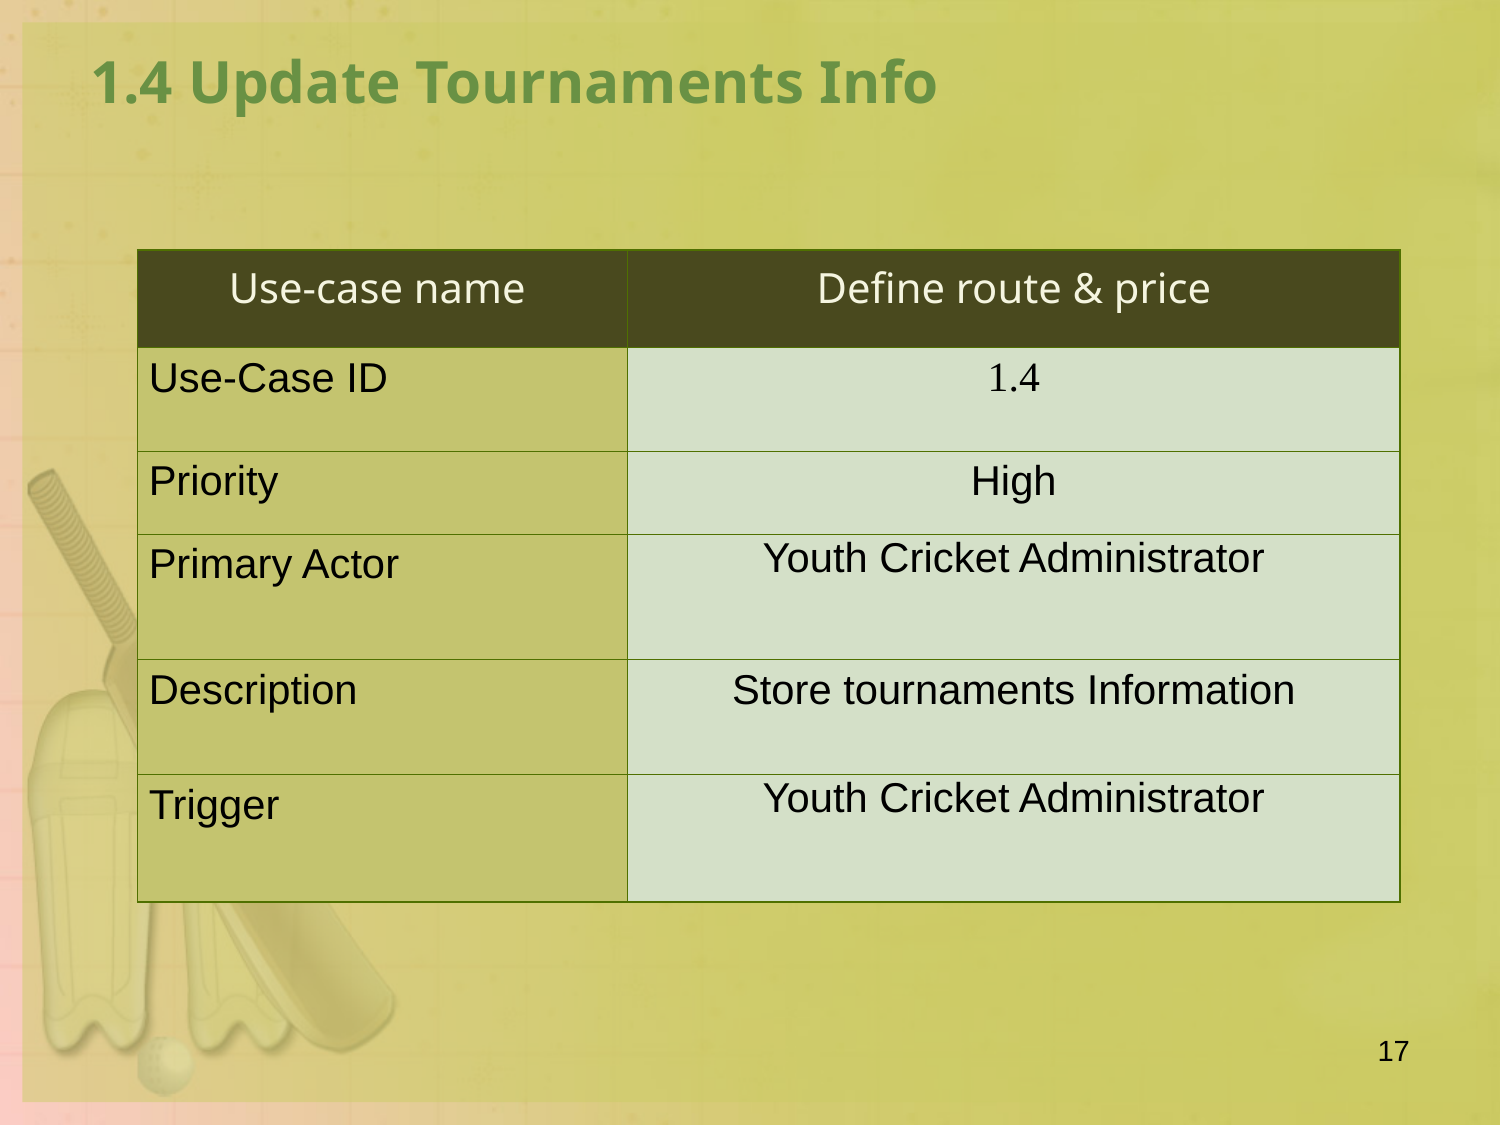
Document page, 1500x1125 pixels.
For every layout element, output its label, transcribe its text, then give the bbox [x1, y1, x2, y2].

slide_number 17 [1074, 1024, 1426, 1103]
table_header Define route & price [628, 251, 1399, 347]
table_cell Description [138, 660, 627, 774]
table_cell High [628, 452, 1399, 534]
table_cell Youth Cricket Administrator [628, 775, 1399, 901]
table_cell Primary Actor [138, 535, 627, 659]
table_cell Use-Case ID [138, 348, 627, 451]
table_cell Youth Cricket Administrator [628, 535, 1399, 659]
picture [0, 0, 1500, 1125]
table_cell Priority [138, 452, 627, 534]
table_header Use-case name [138, 251, 627, 347]
table_cell Trigger [138, 775, 627, 901]
table_cell 1.4 [628, 348, 1399, 451]
table_cell Store tournaments Information [628, 660, 1399, 774]
text_box 1.4 Update Tournaments Info [74, 37, 1500, 123]
